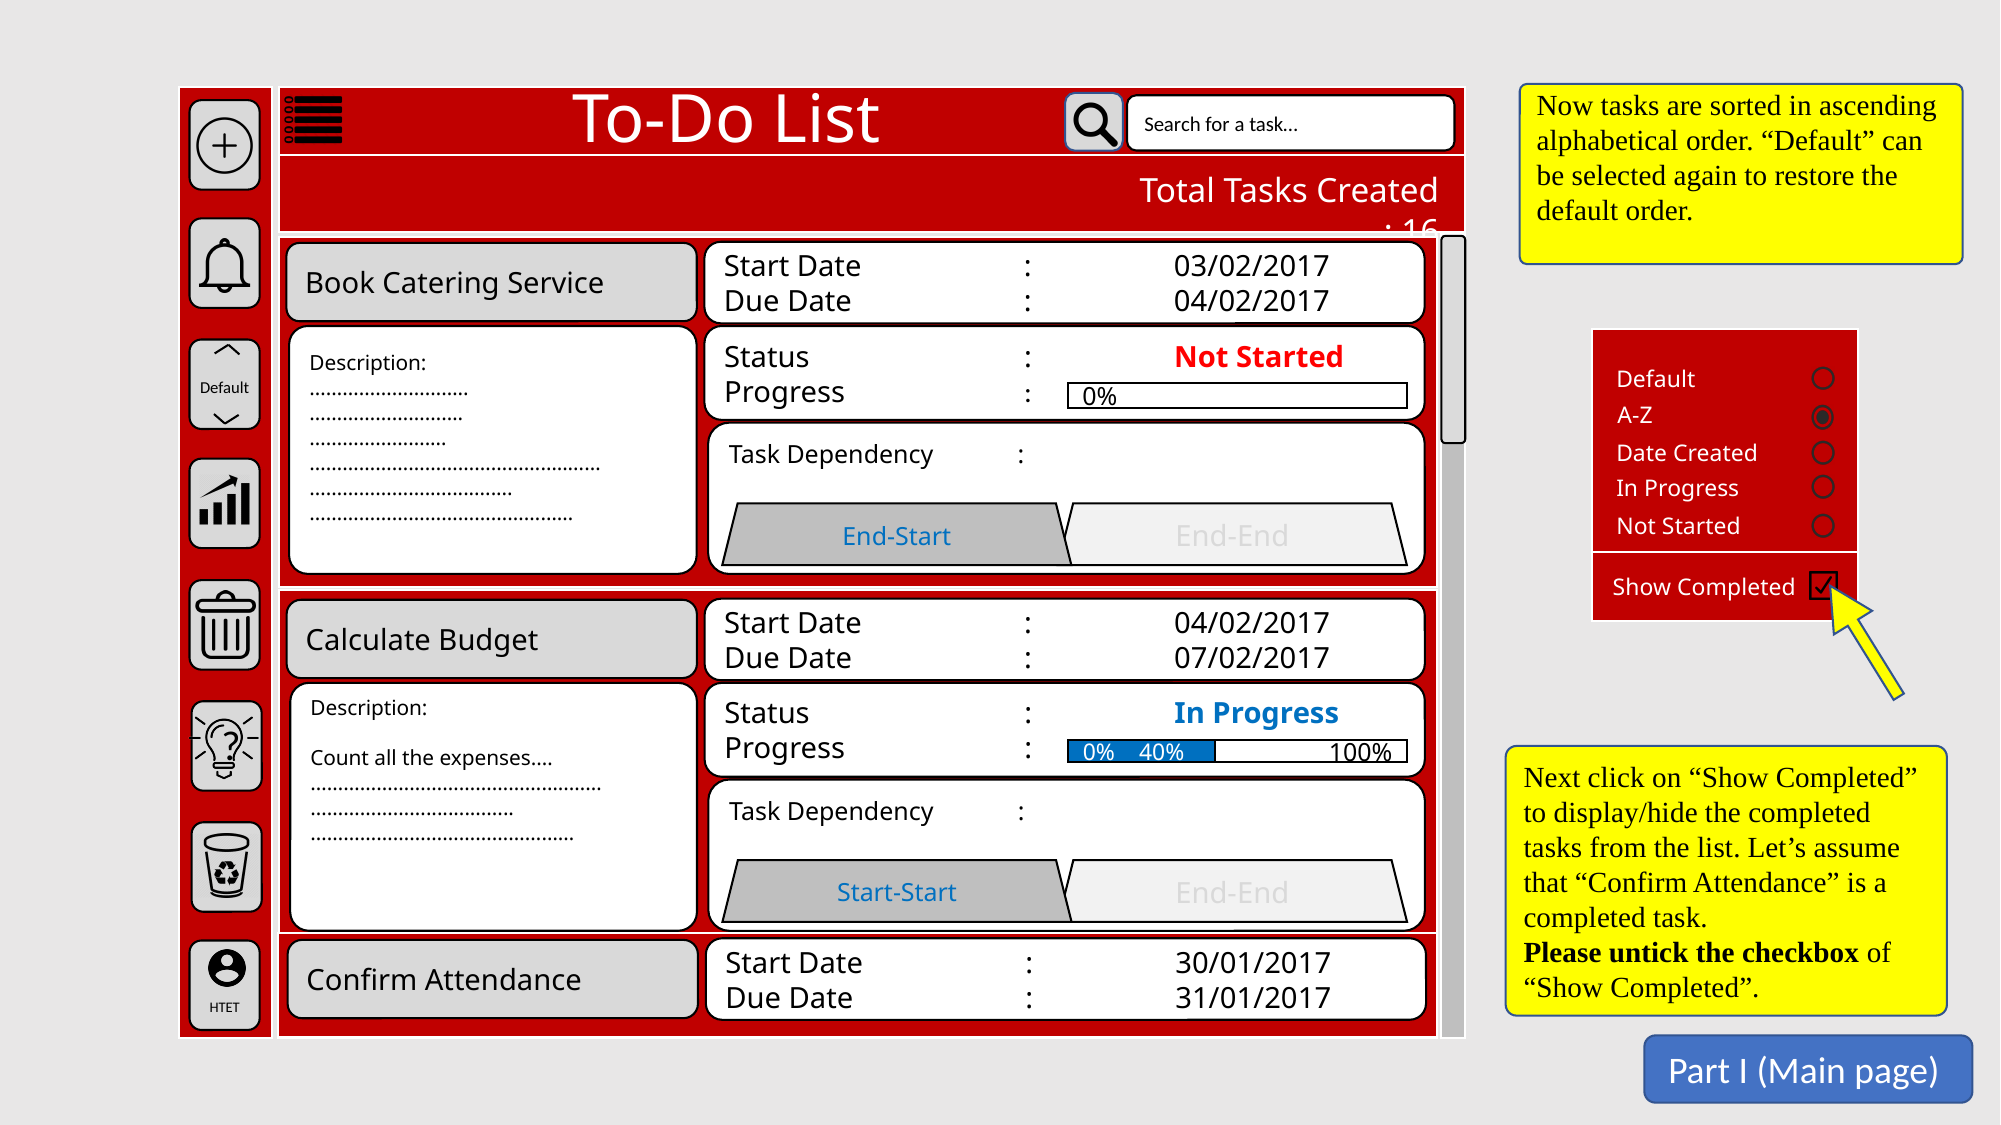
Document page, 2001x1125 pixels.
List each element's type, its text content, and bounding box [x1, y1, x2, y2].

text_box Next click on “Show Completed” to display/hide the completed tasks from the list. Let’s assume that “Confirm Attendance” is a completed task. Please untick the checkbox of “Show Completed”. [1504, 744, 1948, 1017]
text_box [1455, 86, 1466, 154]
text_box Confirm Attendance [286, 940, 700, 1020]
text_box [1591, 328, 1858, 622]
text_box [277, 932, 1438, 1039]
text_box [189, 218, 260, 308]
text_box [178, 86, 273, 1039]
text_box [185, 701, 264, 791]
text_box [278, 237, 1438, 588]
text_box Start Date : 30/01/2017 Due Date : 31/01/2017 [704, 940, 1428, 1021]
picture [284, 89, 343, 149]
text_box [189, 580, 260, 670]
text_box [387, 68, 1455, 246]
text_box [189, 940, 260, 1030]
text_box [1455, 154, 1466, 233]
text_box [1440, 442, 1466, 1039]
text_box Part I (Main page) [1643, 1034, 1974, 1104]
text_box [189, 458, 260, 549]
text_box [184, 339, 266, 444]
text_box [1831, 601, 1906, 702]
text_box [278, 154, 387, 233]
text_box [278, 86, 387, 154]
text_box [1440, 234, 1467, 445]
picture [195, 116, 254, 175]
text_box Now tasks are sorted in ascending alphabetical order. “Default” can be selected again to restore the default order. [1518, 82, 1964, 266]
text_box [188, 99, 261, 191]
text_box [278, 589, 1438, 940]
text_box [191, 822, 262, 912]
